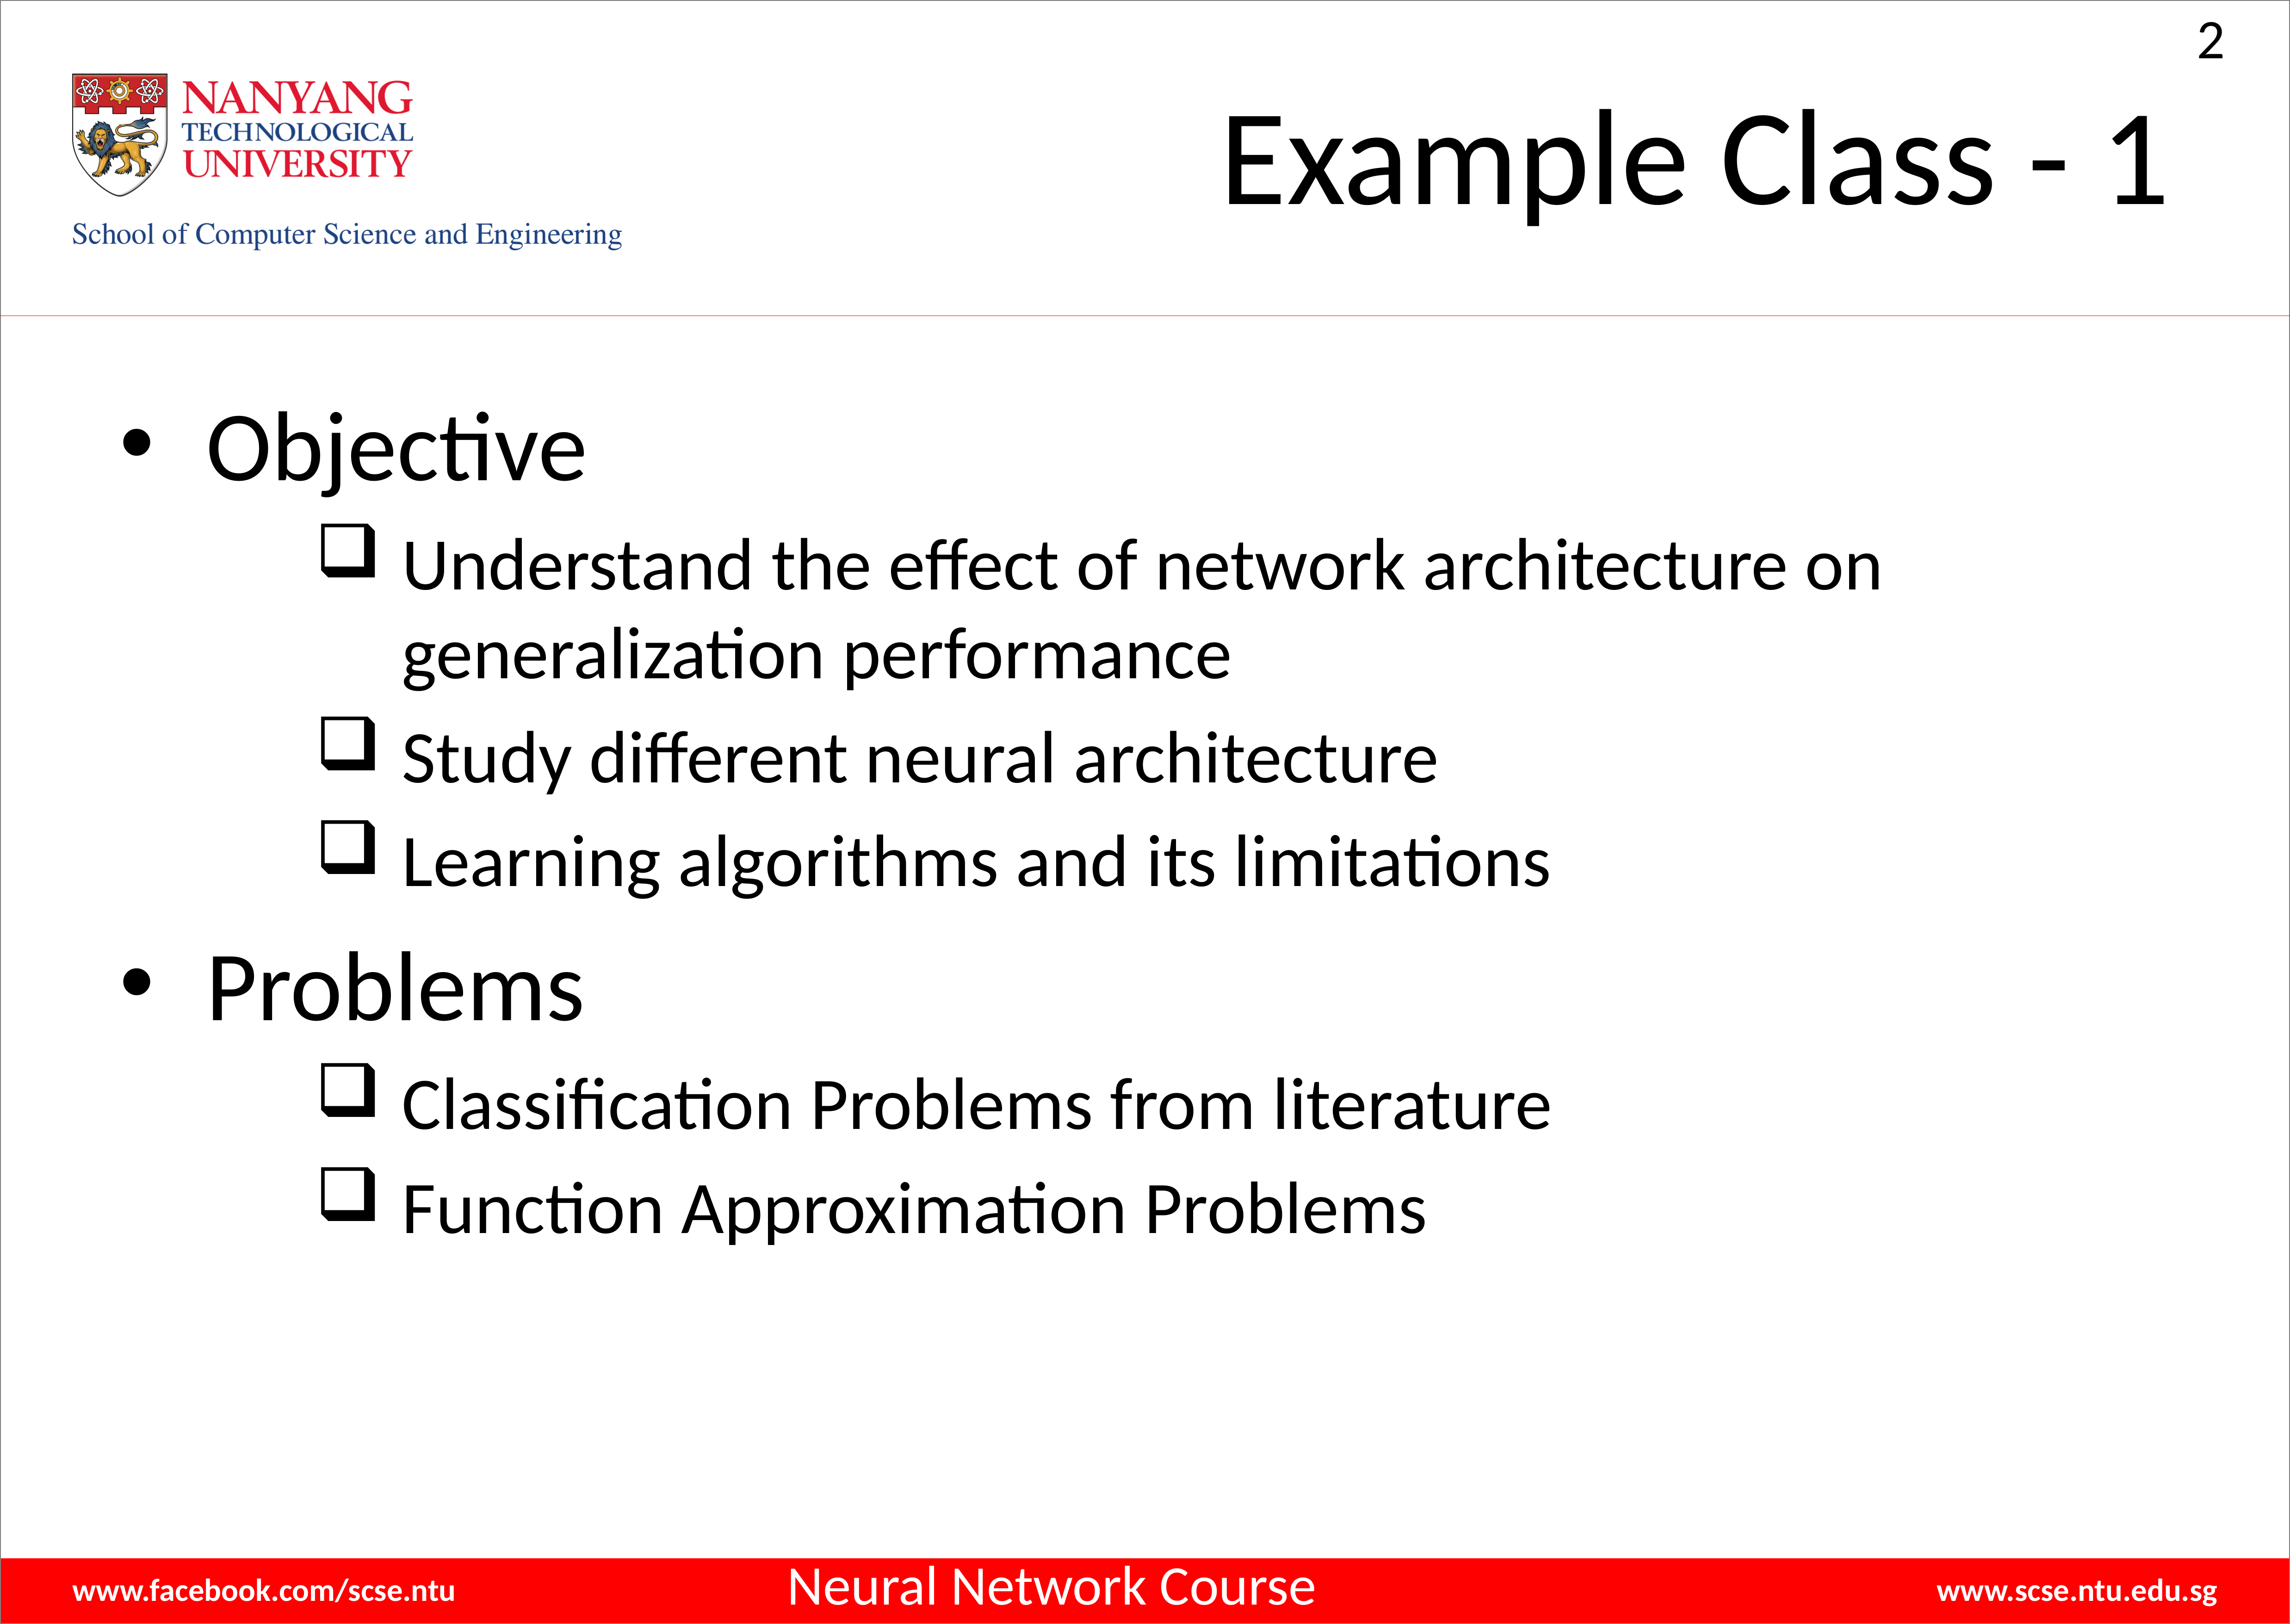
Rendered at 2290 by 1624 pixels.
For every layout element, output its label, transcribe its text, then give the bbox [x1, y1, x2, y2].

footer Neural Network Course [782, 1546, 1508, 1622]
title Example Class - 1 [114, 65, 2176, 336]
slide_number 2 [2191, 0, 2290, 87]
picture [72, 74, 114, 250]
list Objective Understand the effect of network architecture on generalization performance Study different neural architecture Learning algorithms and its limitations Problems Classification Problems from literature Function Approximation Problems [114, 378, 2176, 1451]
